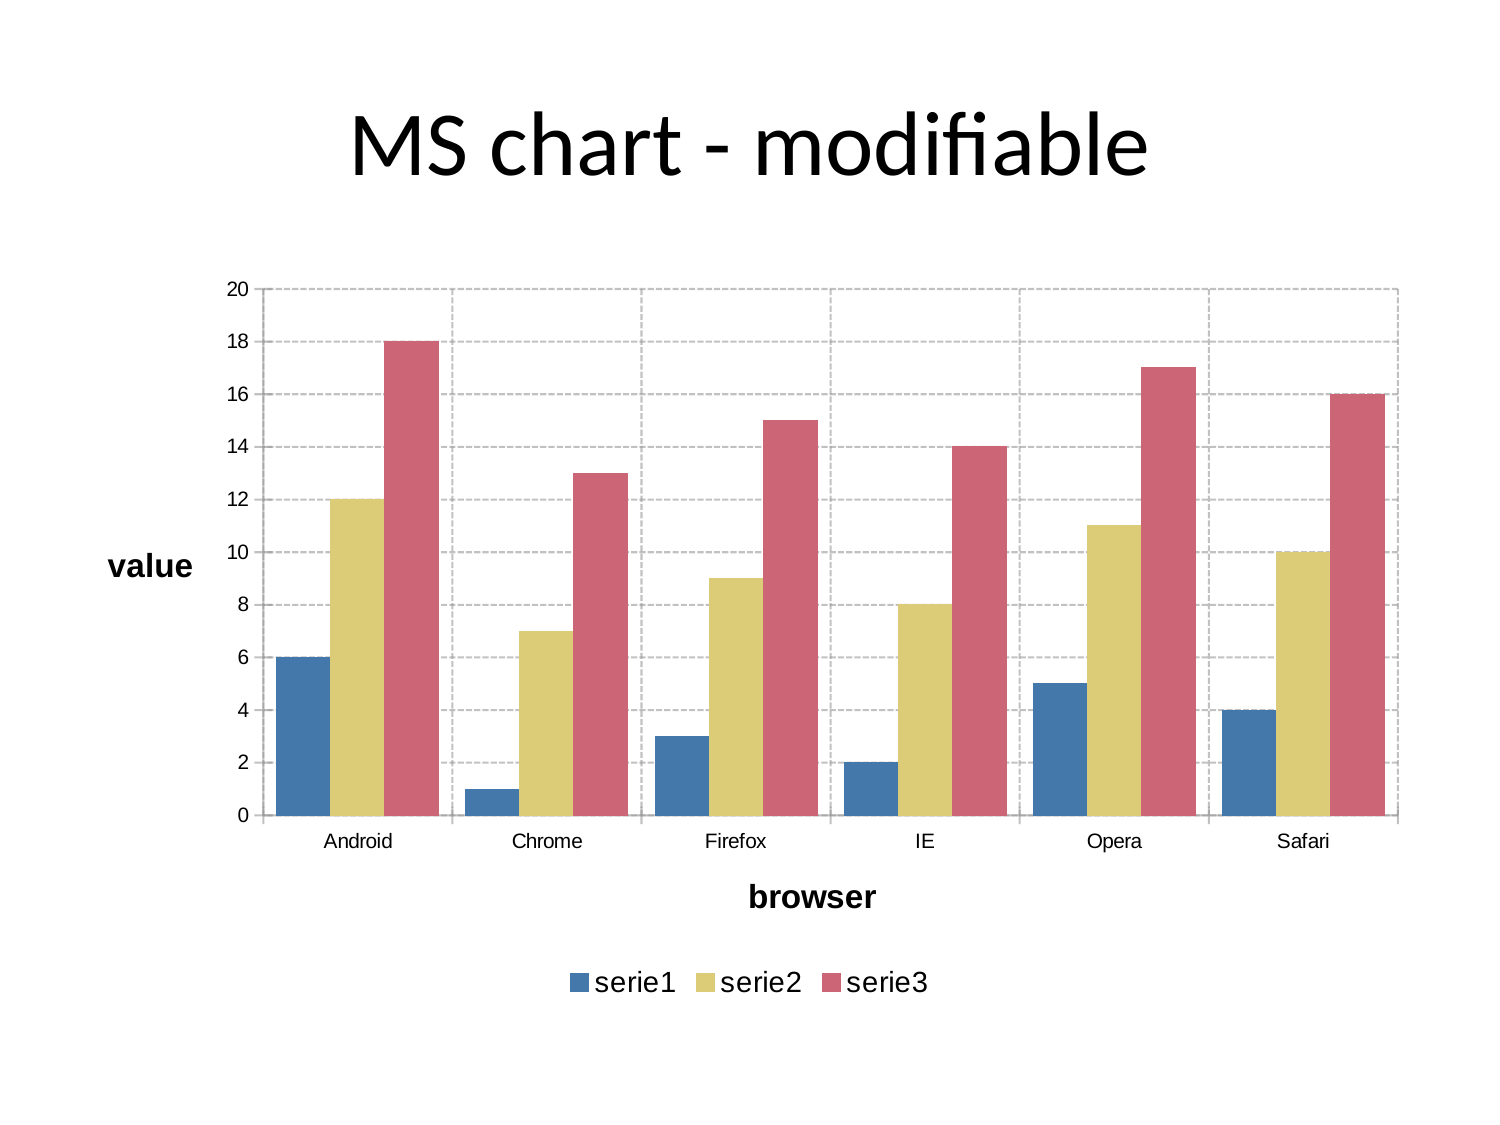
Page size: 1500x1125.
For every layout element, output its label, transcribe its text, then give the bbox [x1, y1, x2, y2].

chart [74, 262, 1426, 1006]
title MS chart - modifiable [75, 45, 1425, 233]
